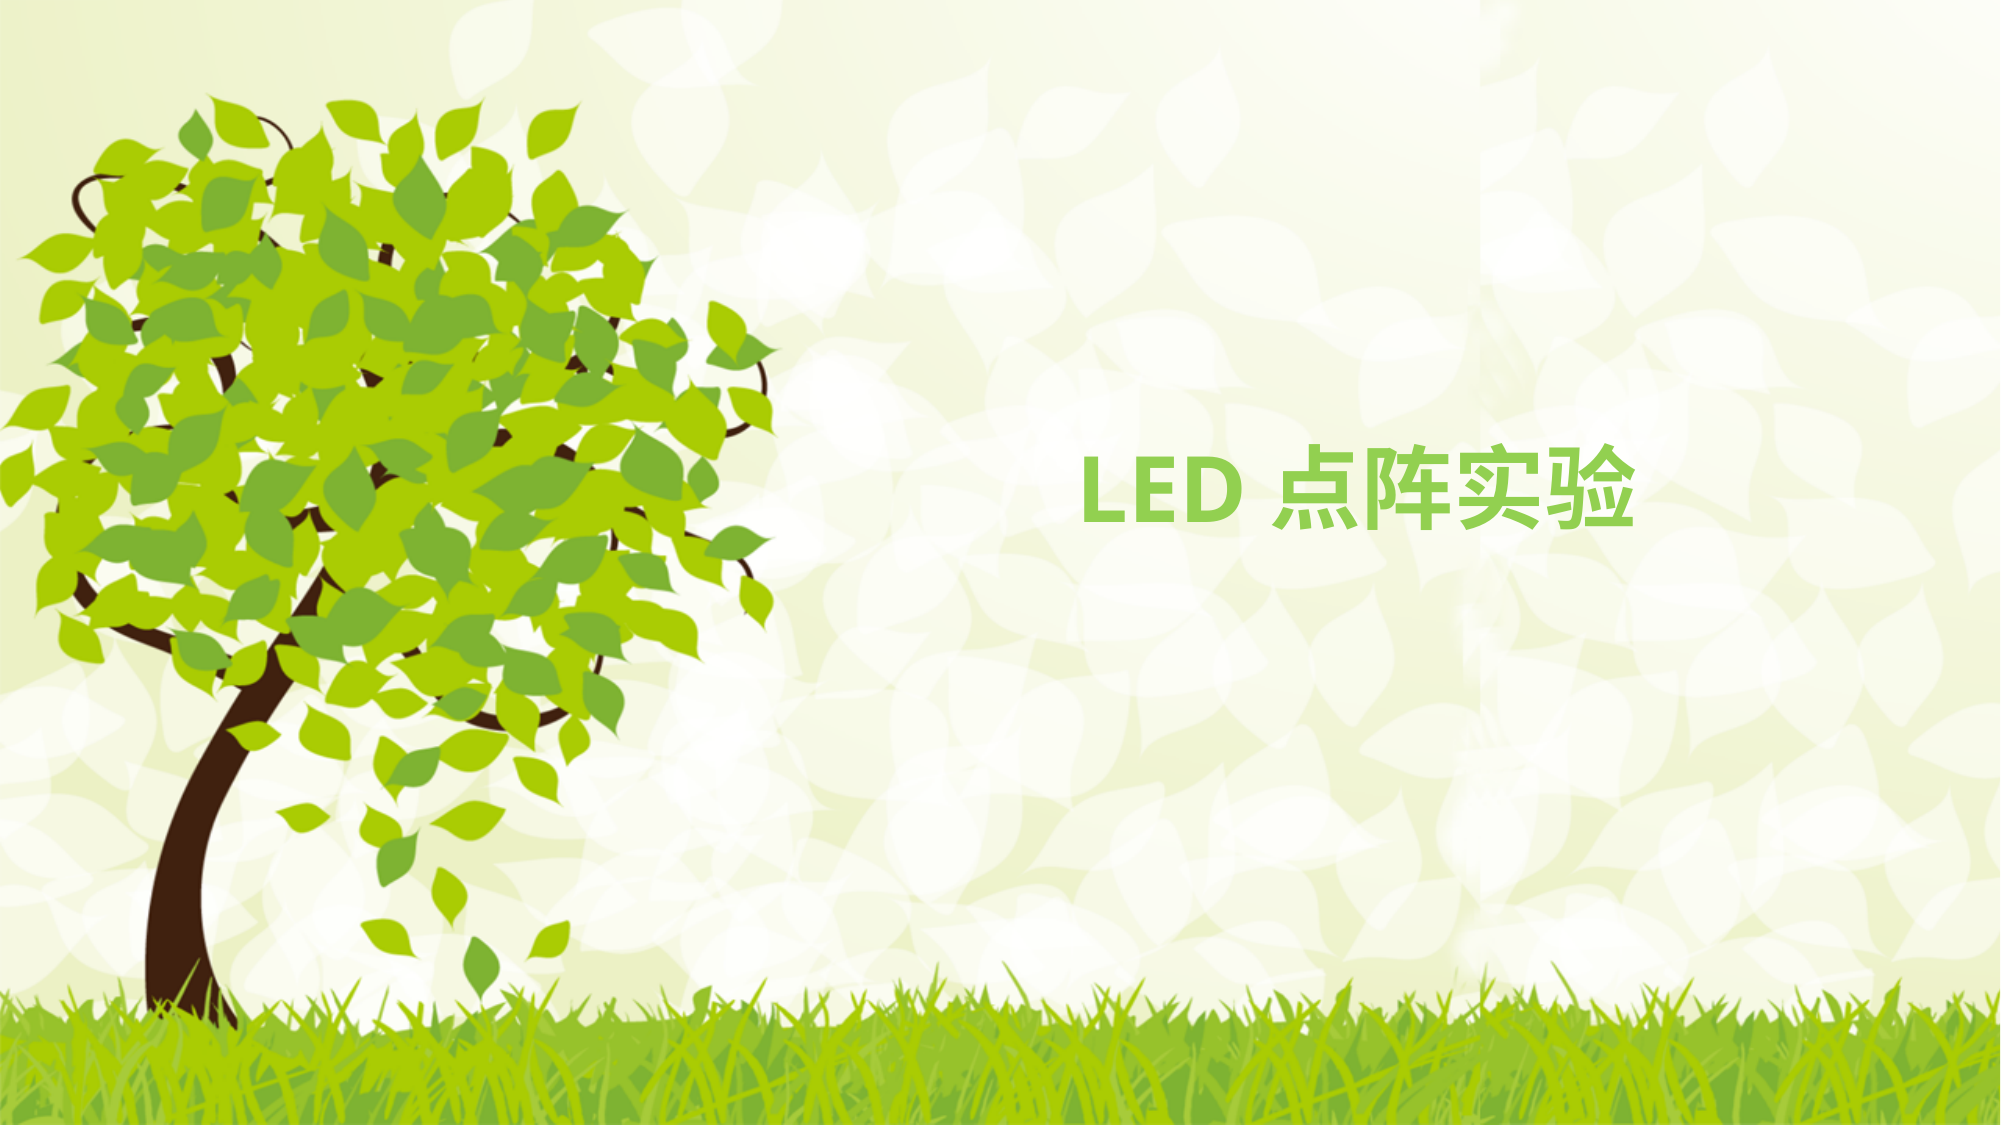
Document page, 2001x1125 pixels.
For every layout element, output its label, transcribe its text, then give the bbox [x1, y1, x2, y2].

picture [0, 0, 2001, 1125]
title LED点阵实验 [724, 356, 1989, 550]
